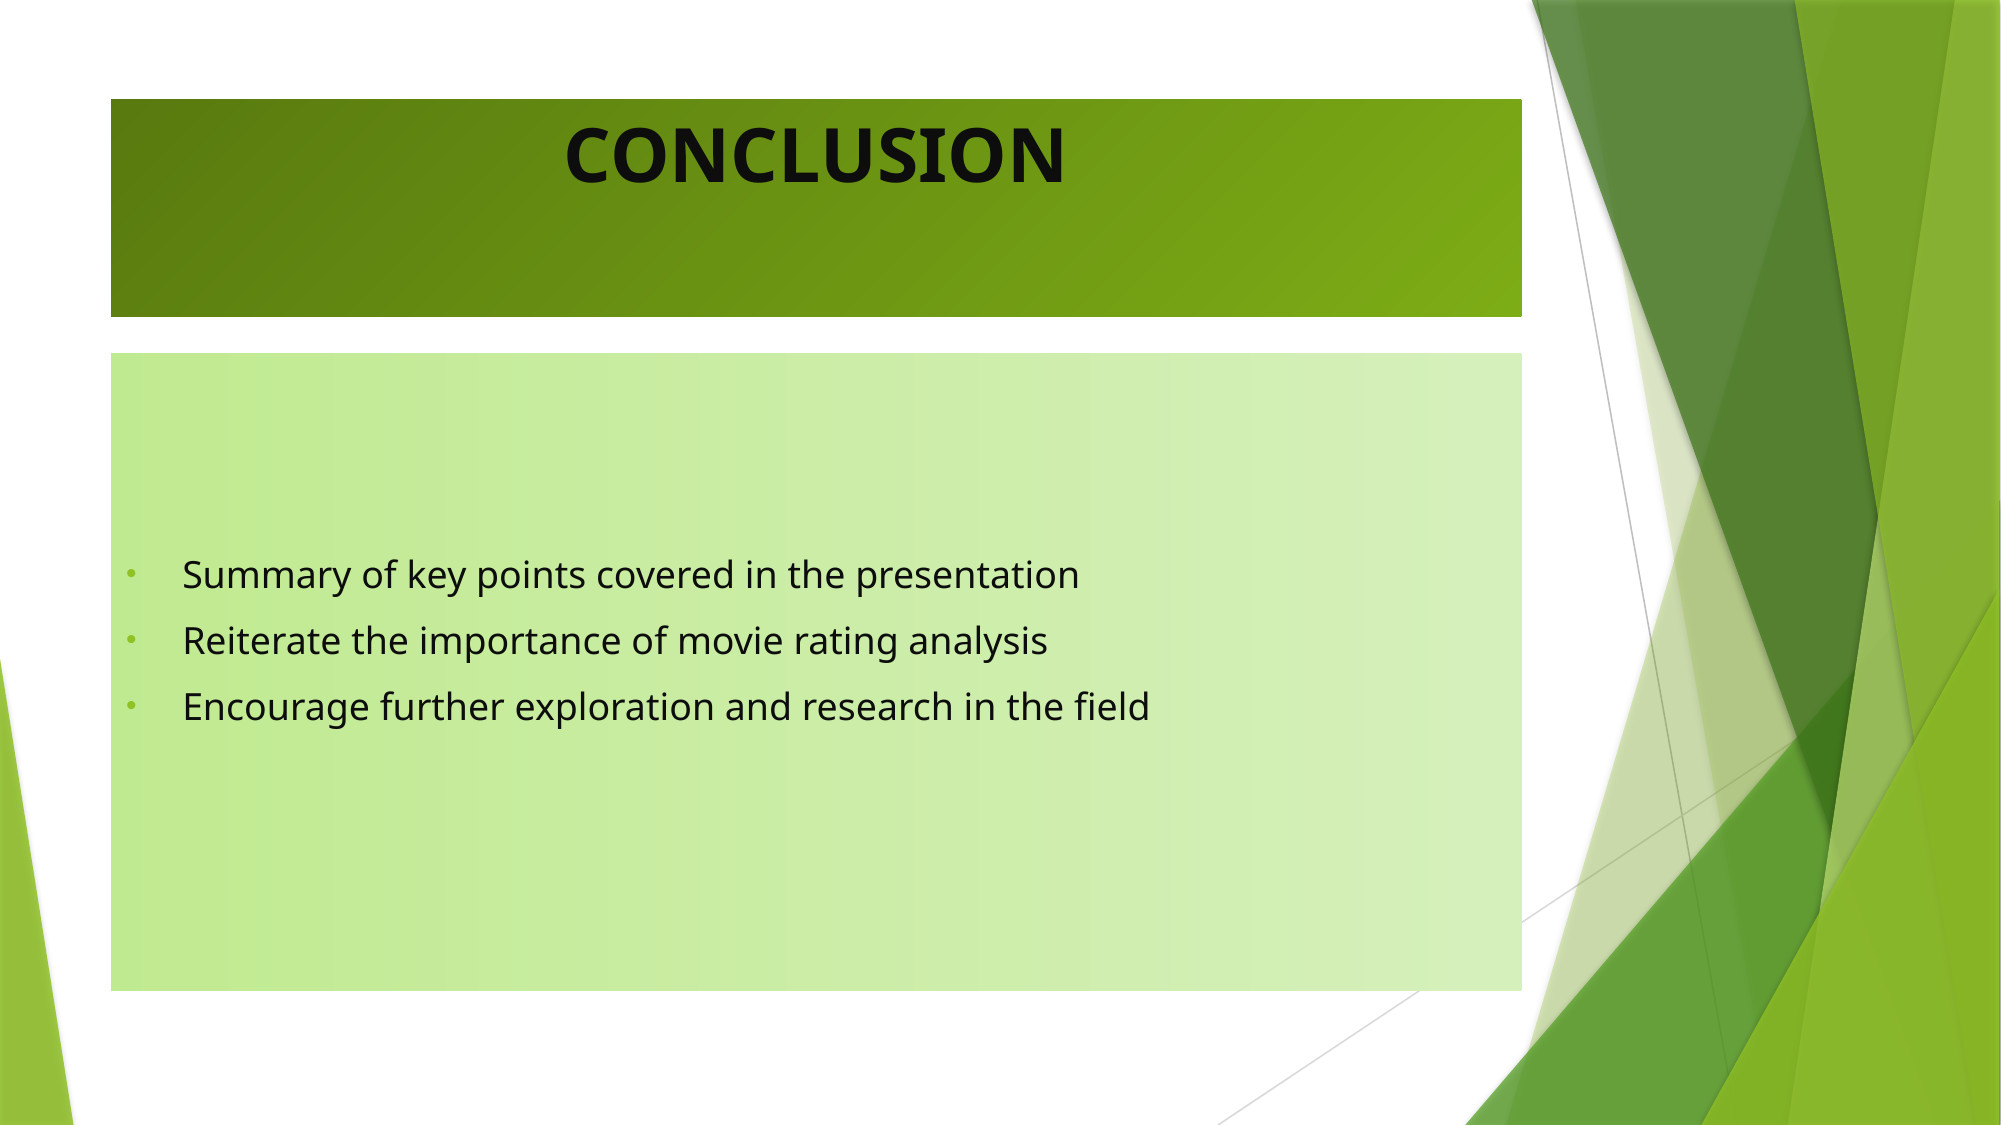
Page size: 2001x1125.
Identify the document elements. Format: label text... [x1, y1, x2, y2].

list Summary of key points covered in the presentation Reiterate the importance of movie rating analysis Encourage further exploration and research in the field [111, 353, 1522, 991]
title CONCLUSION [111, 99, 1522, 317]
